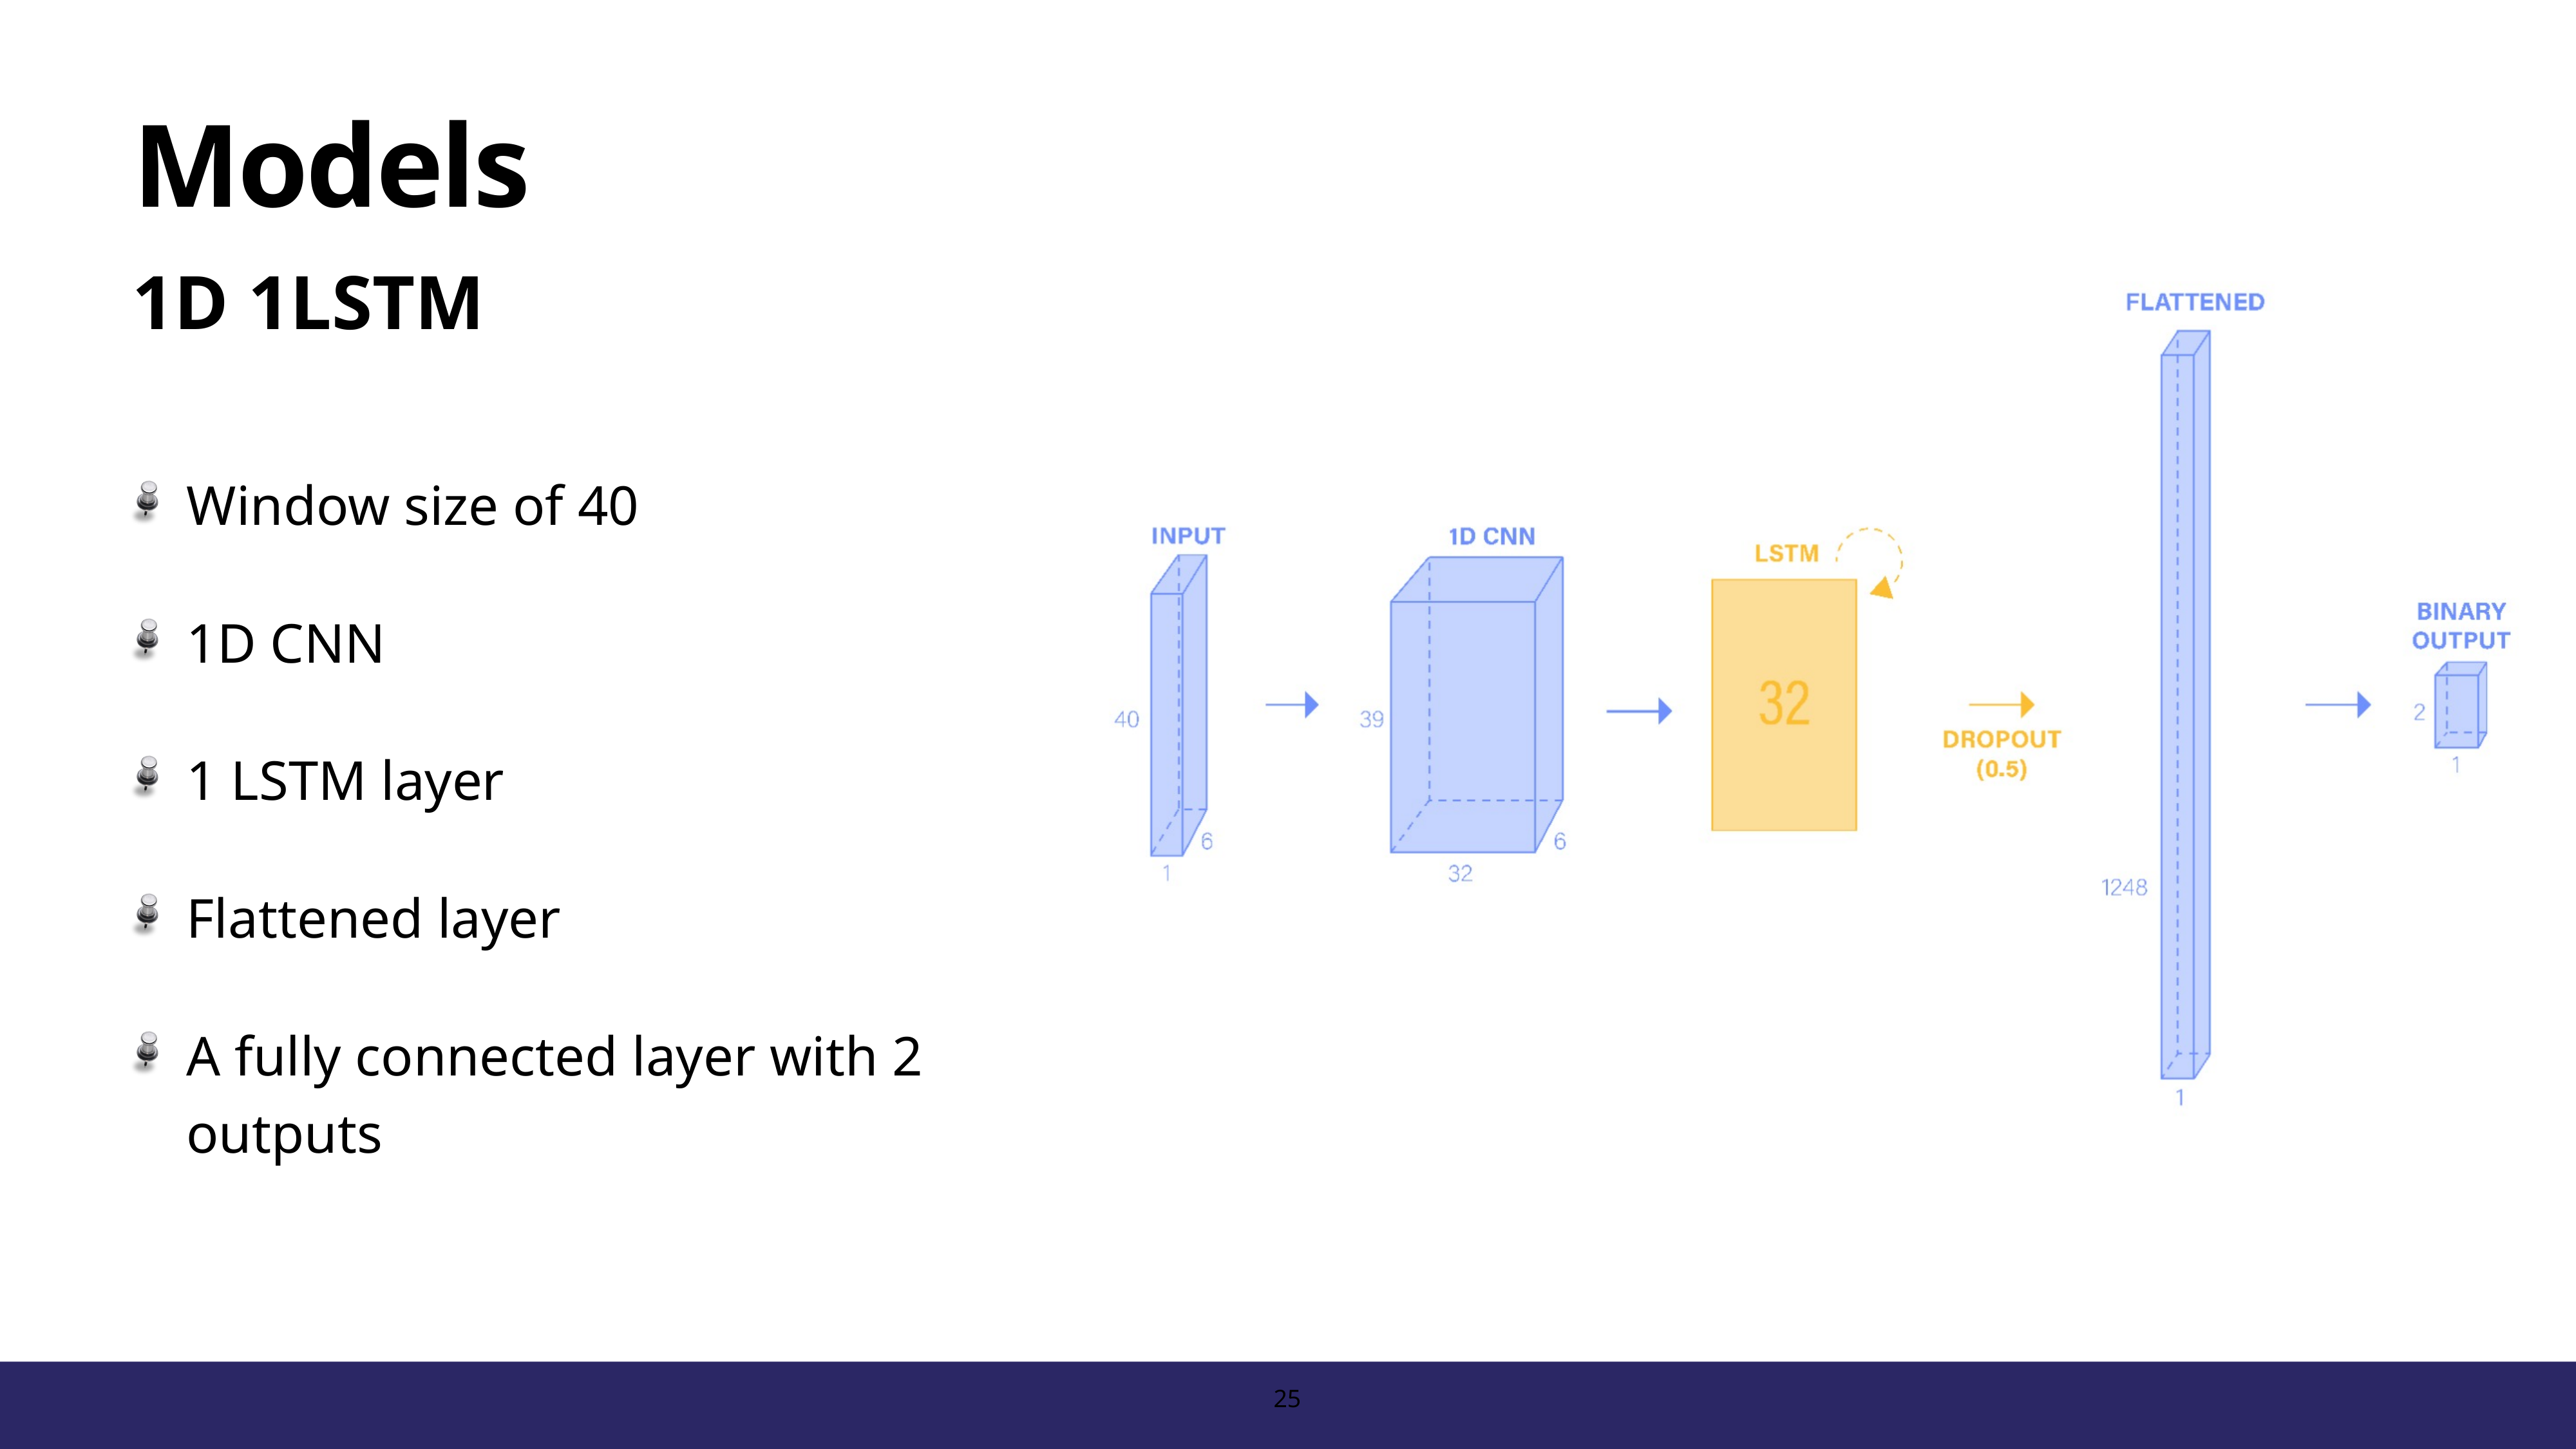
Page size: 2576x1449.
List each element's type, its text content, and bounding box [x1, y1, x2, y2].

picture [1081, 239, 2519, 1171]
picture [128, 618, 160, 665]
picture [128, 755, 160, 802]
text_box Models [127, 114, 1160, 266]
text_box 1D 1LSTM [127, 266, 1081, 350]
picture [128, 480, 160, 527]
picture [128, 893, 160, 940]
picture [128, 1030, 160, 1078]
list Window size of 40 1D CNN 1 LSTM layer Flattened layer A fully connected layer with 2 outputs [122, 453, 1007, 1281]
slide_number 25 [1267, 1381, 1307, 1422]
